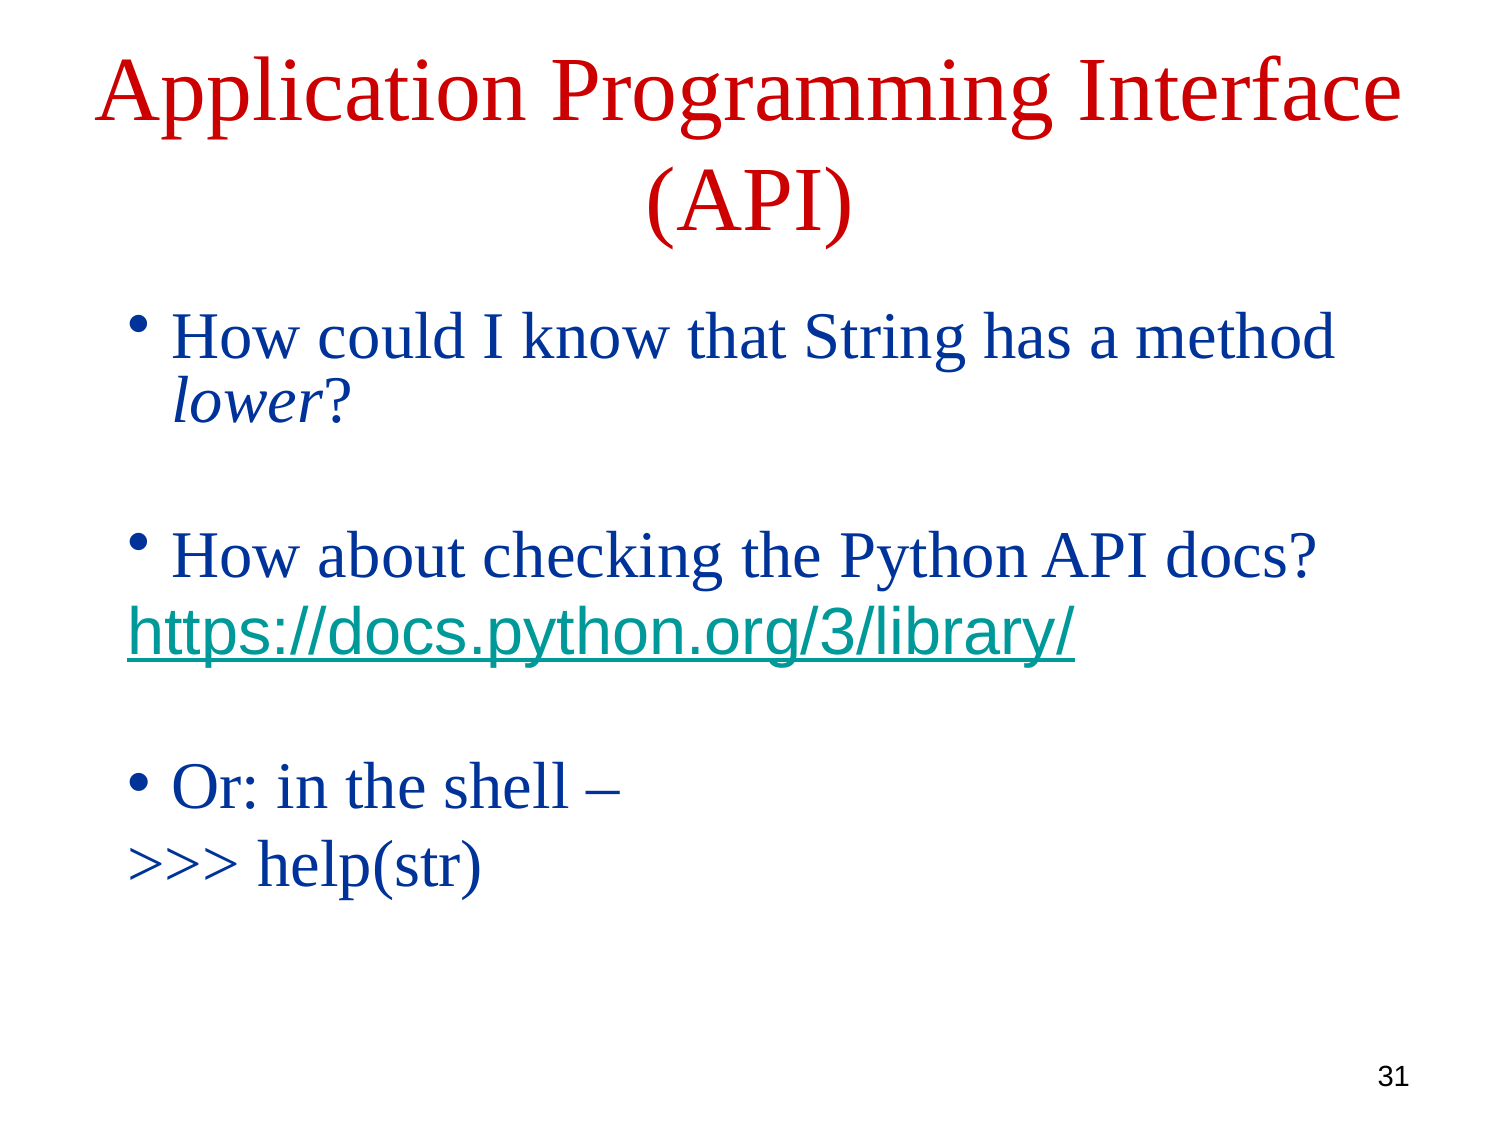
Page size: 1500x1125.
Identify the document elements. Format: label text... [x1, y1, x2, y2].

text_box How could I know that String has a method lower? How about checking the Python API docs? https://docs.python.org/3/library/ Or: in the shell – >>> help(str) [112, 299, 1463, 900]
slide_number 31 [1074, 1049, 1426, 1088]
text_box Application Programming Interface (API) [74, 45, 1425, 233]
